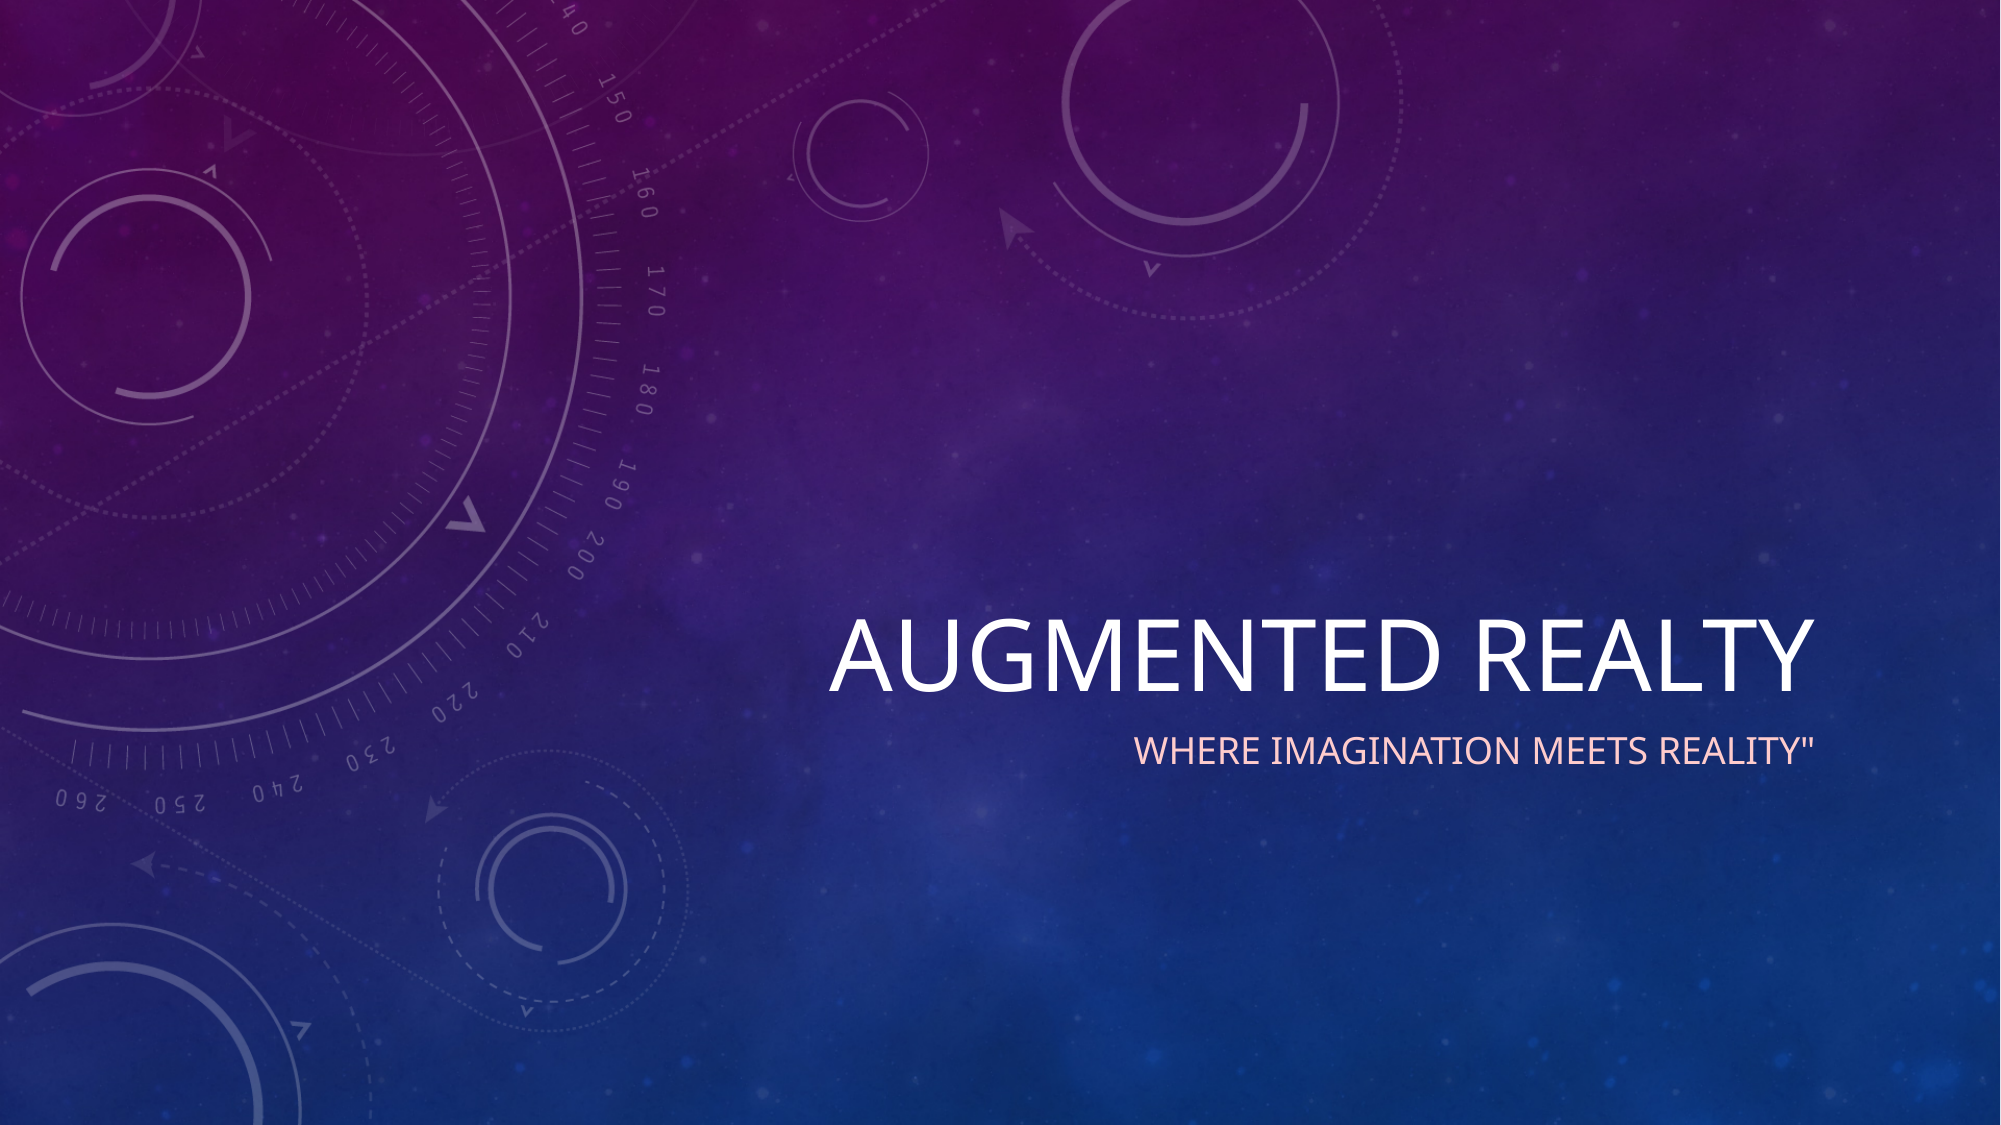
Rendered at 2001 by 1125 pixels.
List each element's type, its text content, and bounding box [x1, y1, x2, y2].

title Augmented Realty [650, 322, 1831, 719]
picture [0, 0, 2001, 1125]
subtitle Where Imagination Meets Reality" [650, 719, 1831, 950]
